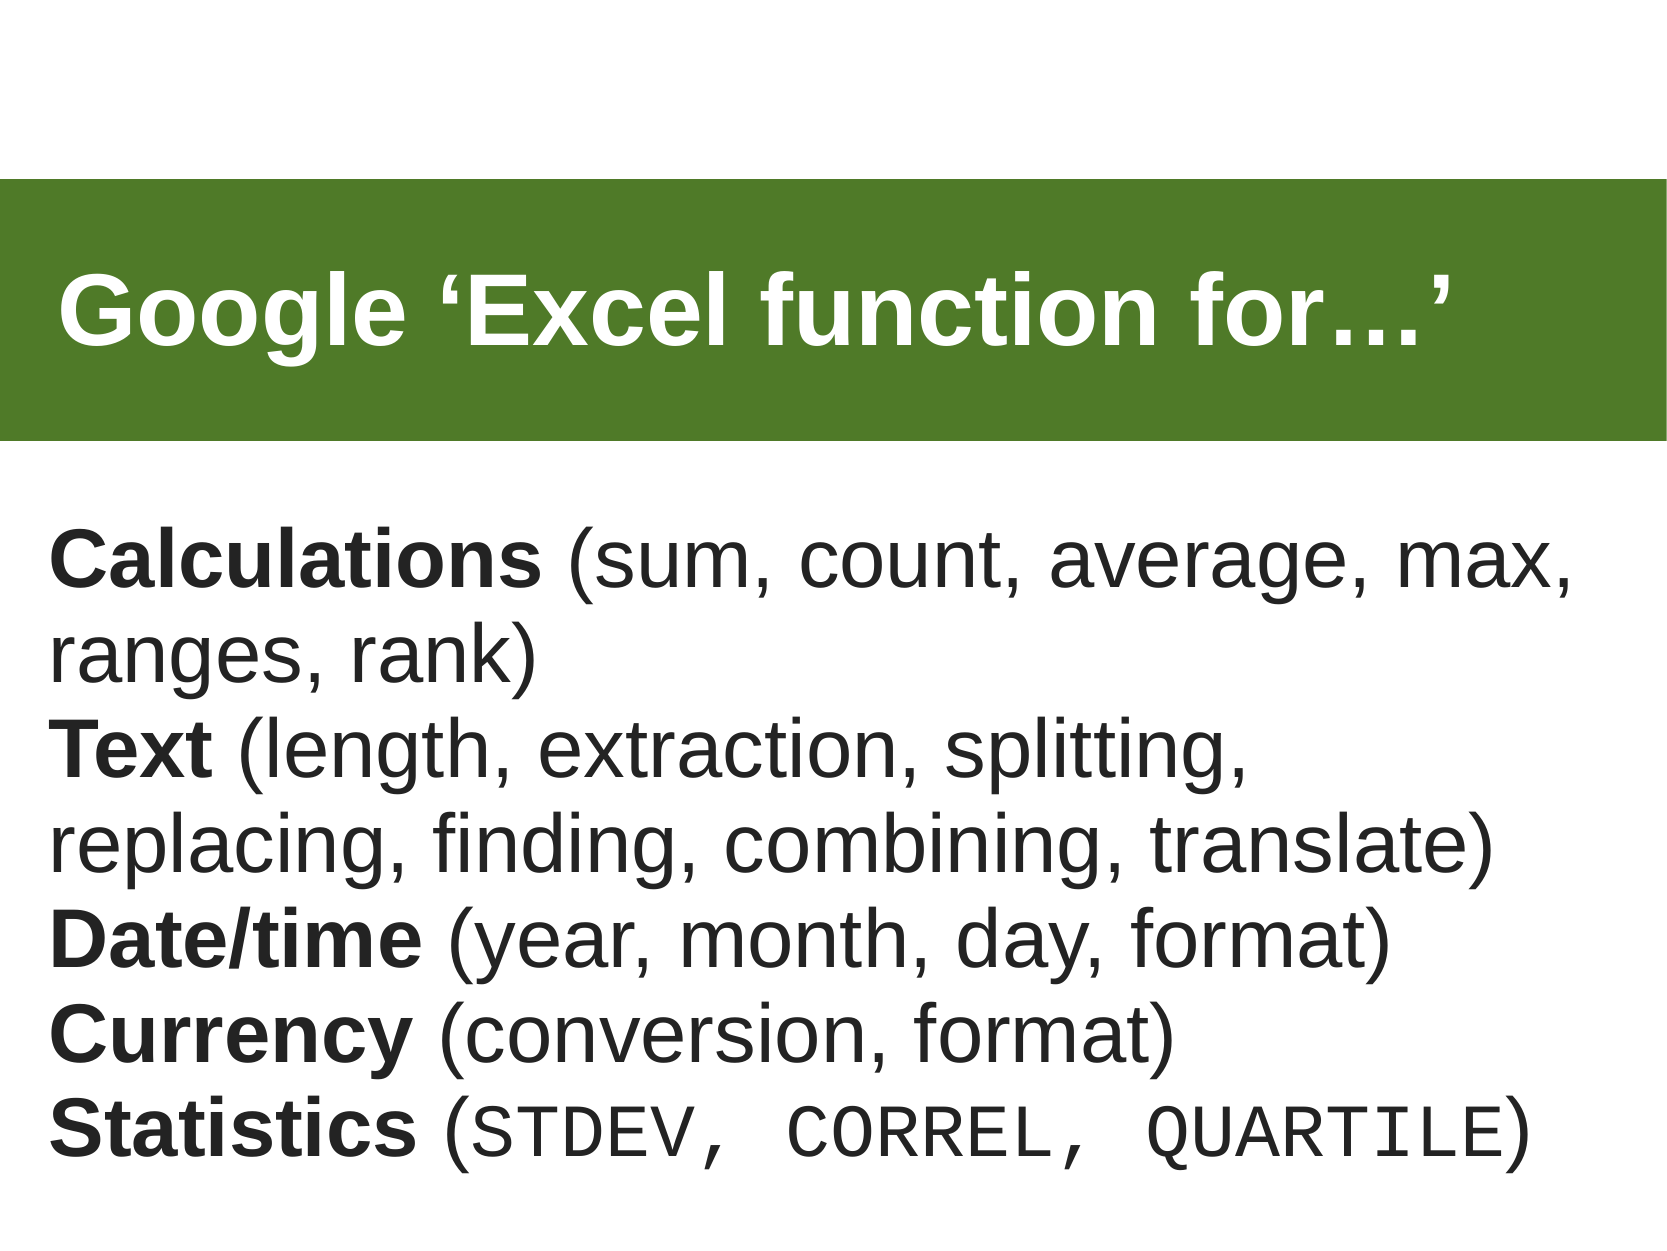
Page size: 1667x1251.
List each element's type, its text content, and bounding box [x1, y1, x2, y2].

text_box [0, 179, 1667, 441]
list Calculations (sum, count, average, max, ranges, rank) Text (length, extraction, splitting, replacing, finding, combining, translate) Date/time (year, month, day, format) Currency (conversion, format) Statistics (STDEV, CORREL, QUARTILE) [48, 511, 1580, 1250]
text_box Google ‘Excel function for…’ [57, 252, 1589, 478]
